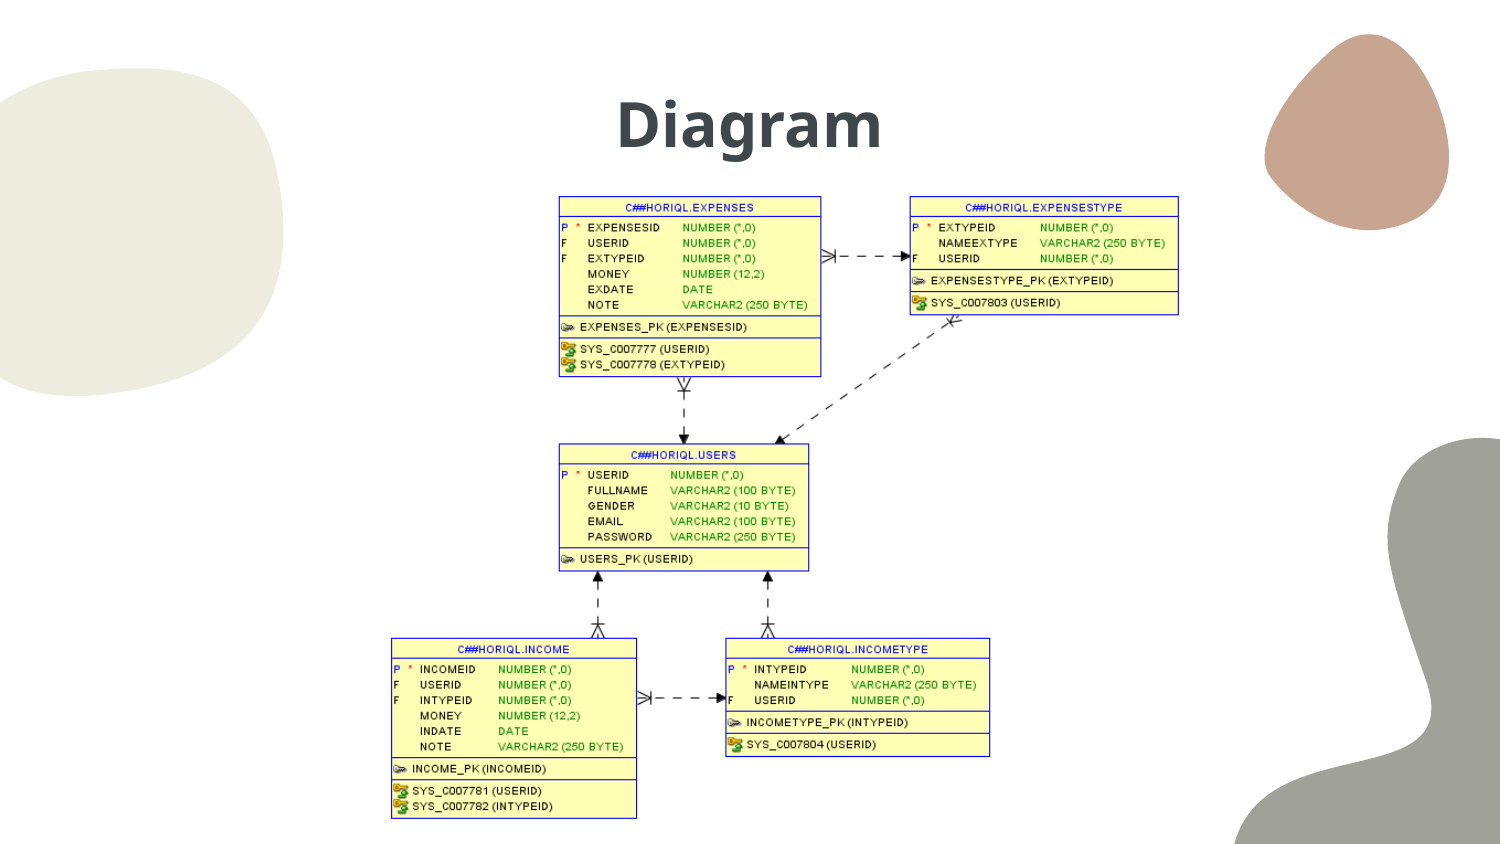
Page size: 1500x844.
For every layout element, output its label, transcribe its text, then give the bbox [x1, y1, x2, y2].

text_box [1264, 34, 1450, 231]
title Diagram [116, 85, 1297, 175]
picture [369, 174, 1191, 830]
